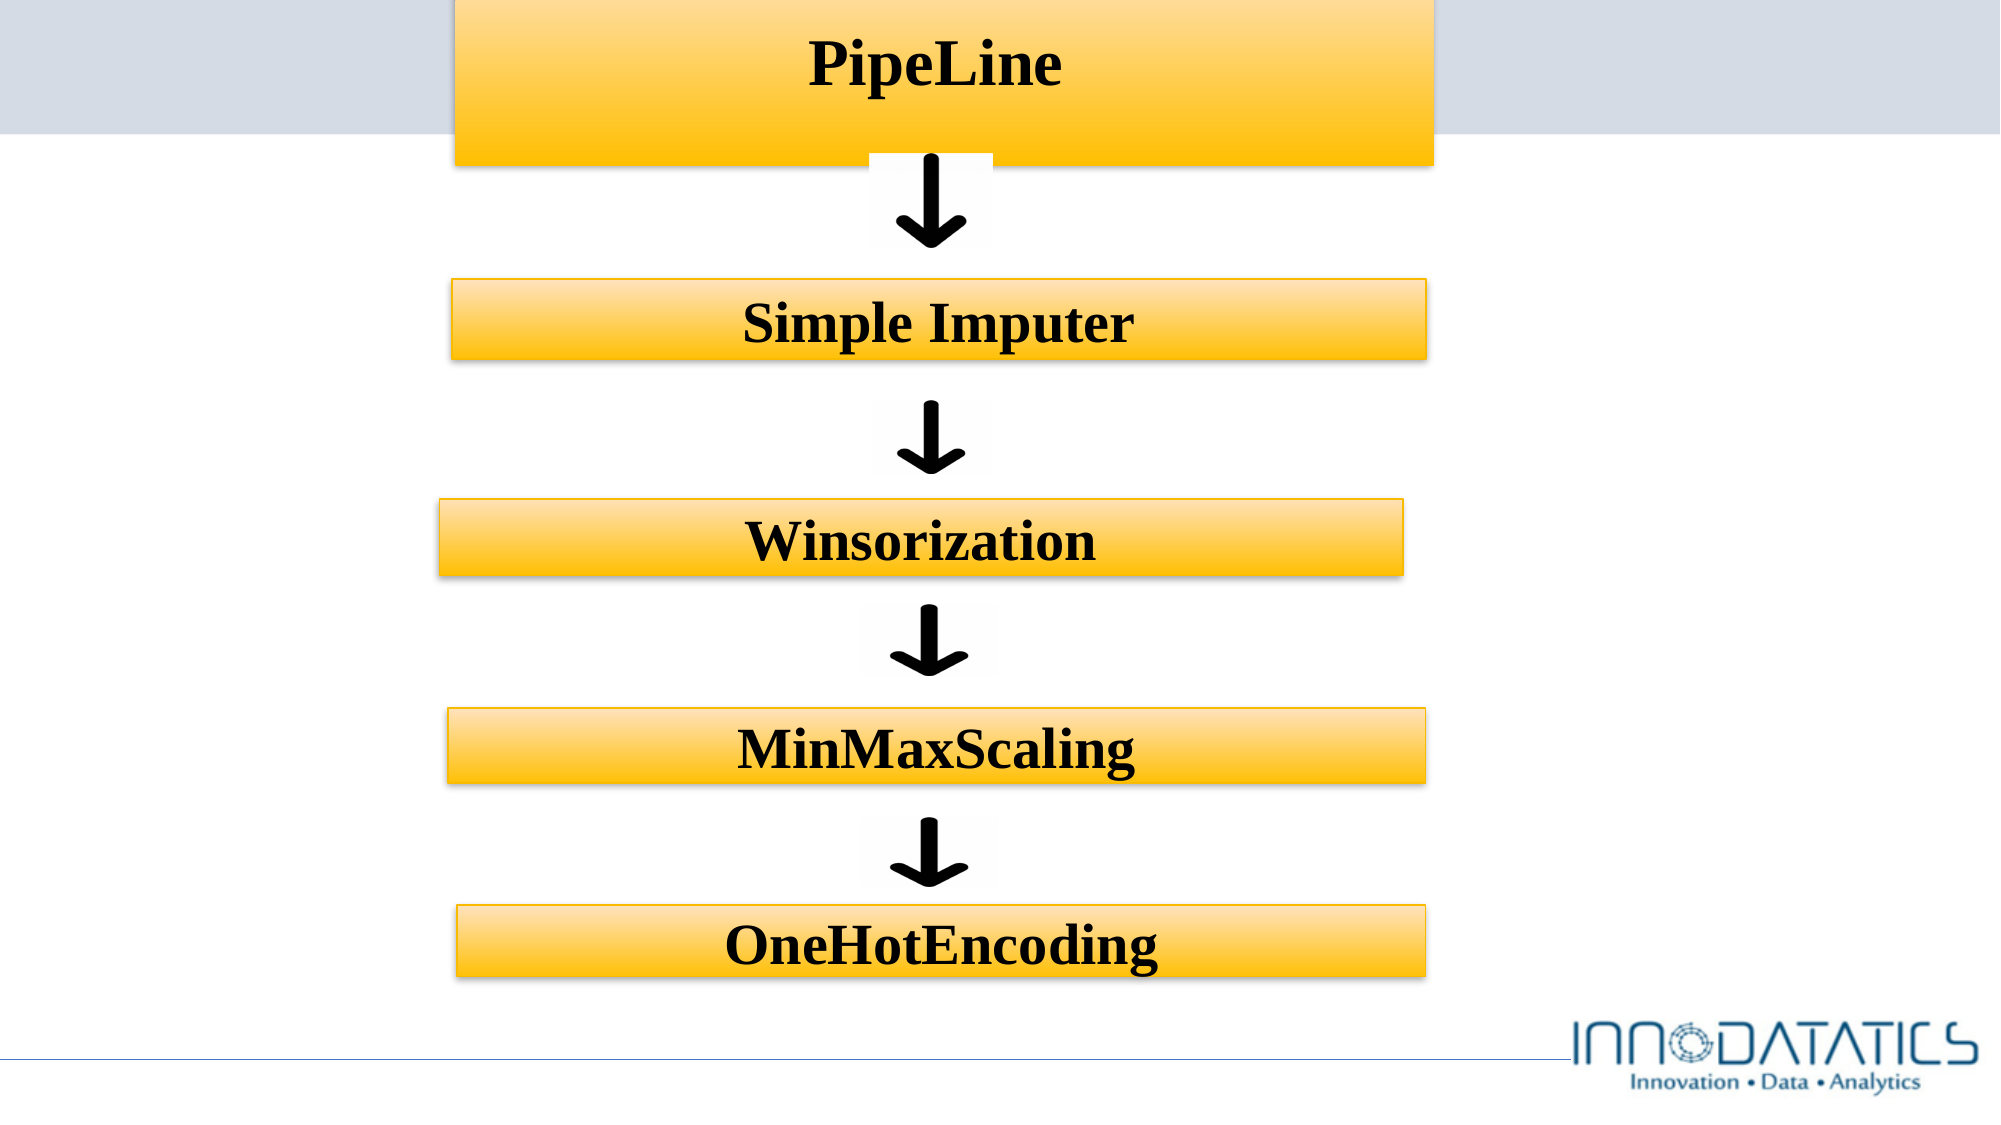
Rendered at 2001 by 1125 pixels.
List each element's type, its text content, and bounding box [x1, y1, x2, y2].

picture [1571, 990, 1998, 1124]
picture [861, 782, 997, 921]
picture [861, 571, 997, 710]
text_box OneHotEncoding [456, 904, 1426, 977]
title PipeLine [455, 0, 1434, 166]
text_box MinMaxScaling [447, 707, 1426, 784]
picture [872, 376, 991, 498]
text_box Winsorization [439, 498, 1404, 576]
text_box Simple Imputer [451, 278, 1427, 360]
picture [870, 138, 993, 263]
